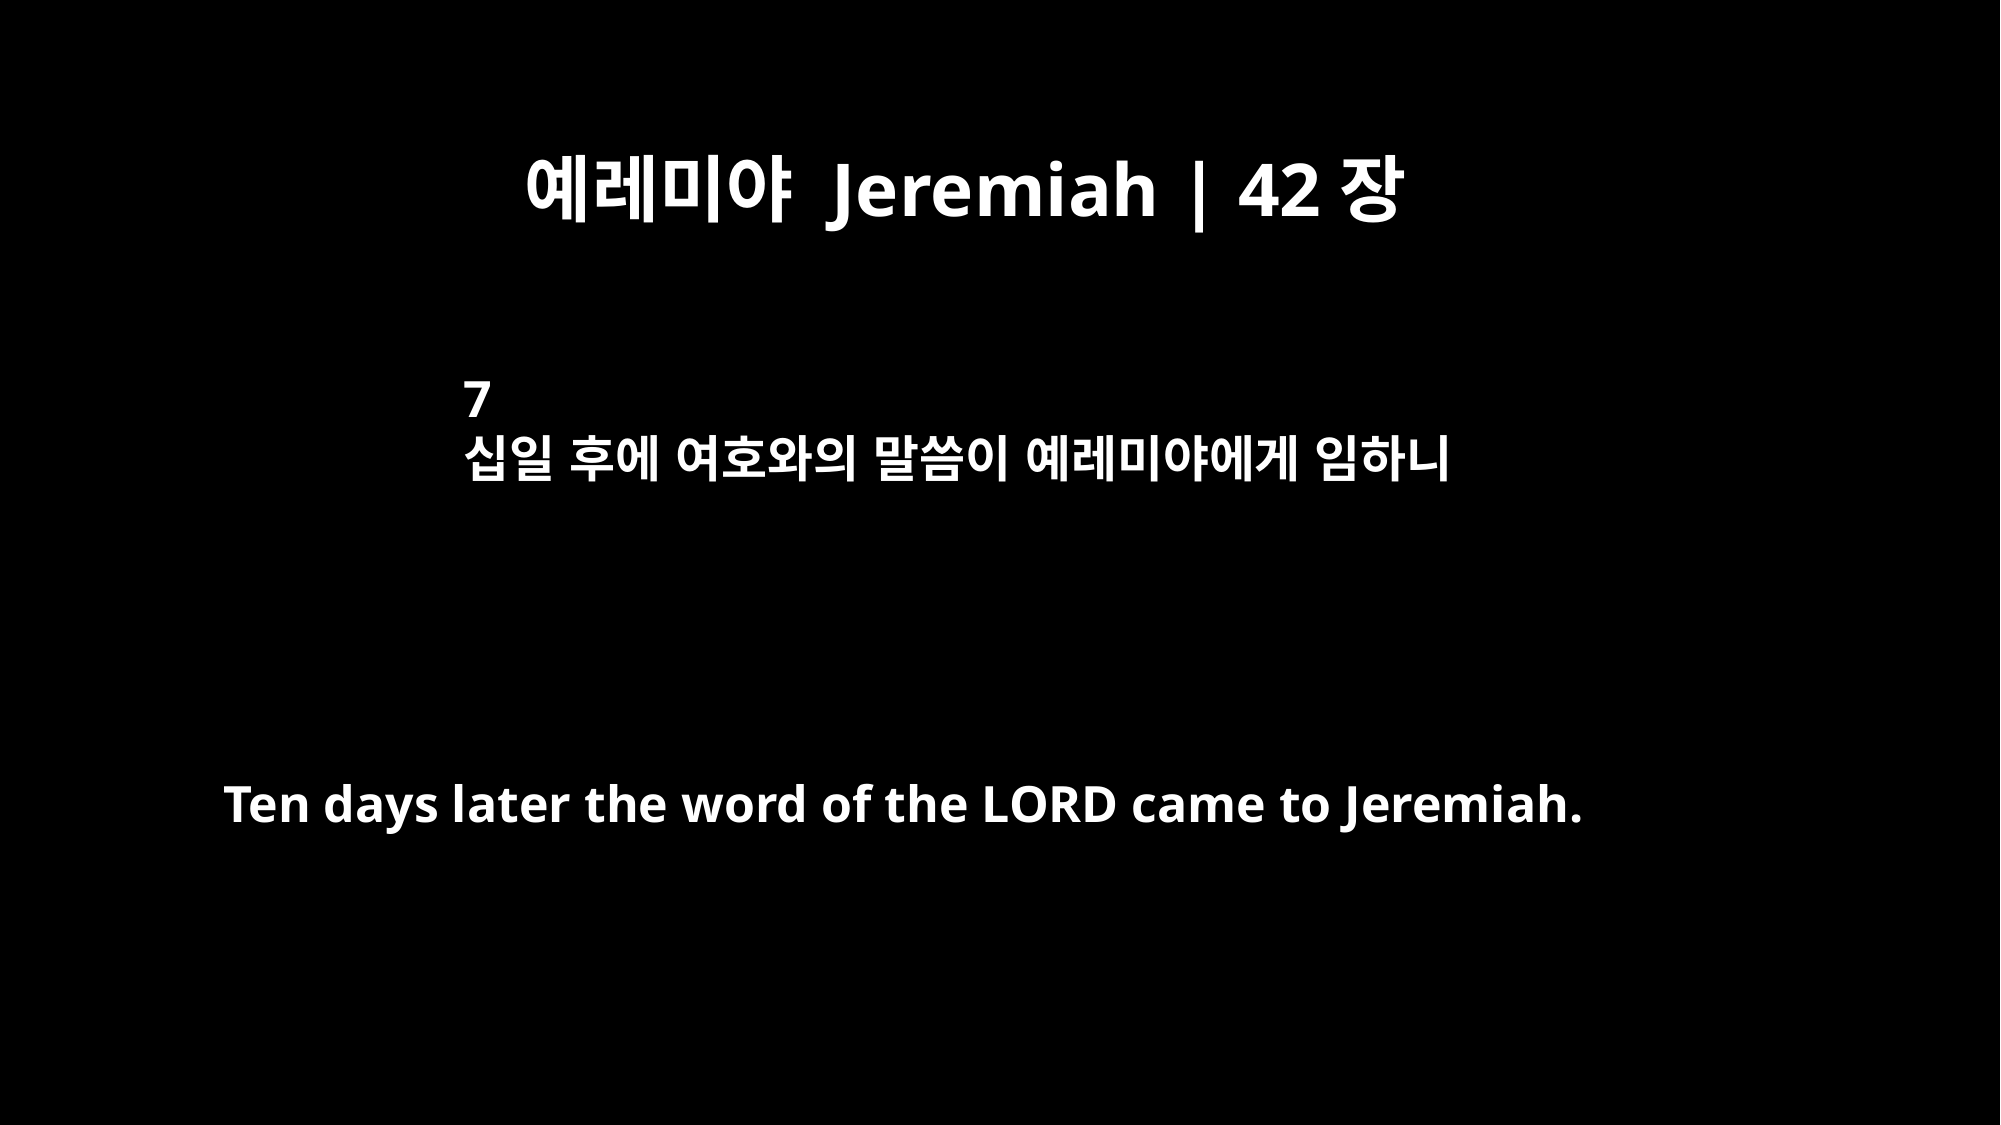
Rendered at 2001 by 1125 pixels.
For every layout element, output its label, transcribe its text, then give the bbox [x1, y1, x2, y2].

text_box 예레미야 Jeremiah | 42장 [510, 136, 1422, 239]
text_box 7 십일 후에 여호와의 말씀이 예레미야에게 임하니 [448, 359, 1469, 495]
text_box Ten days later the word of the LORD came to Jeremiah. [208, 764, 1600, 840]
